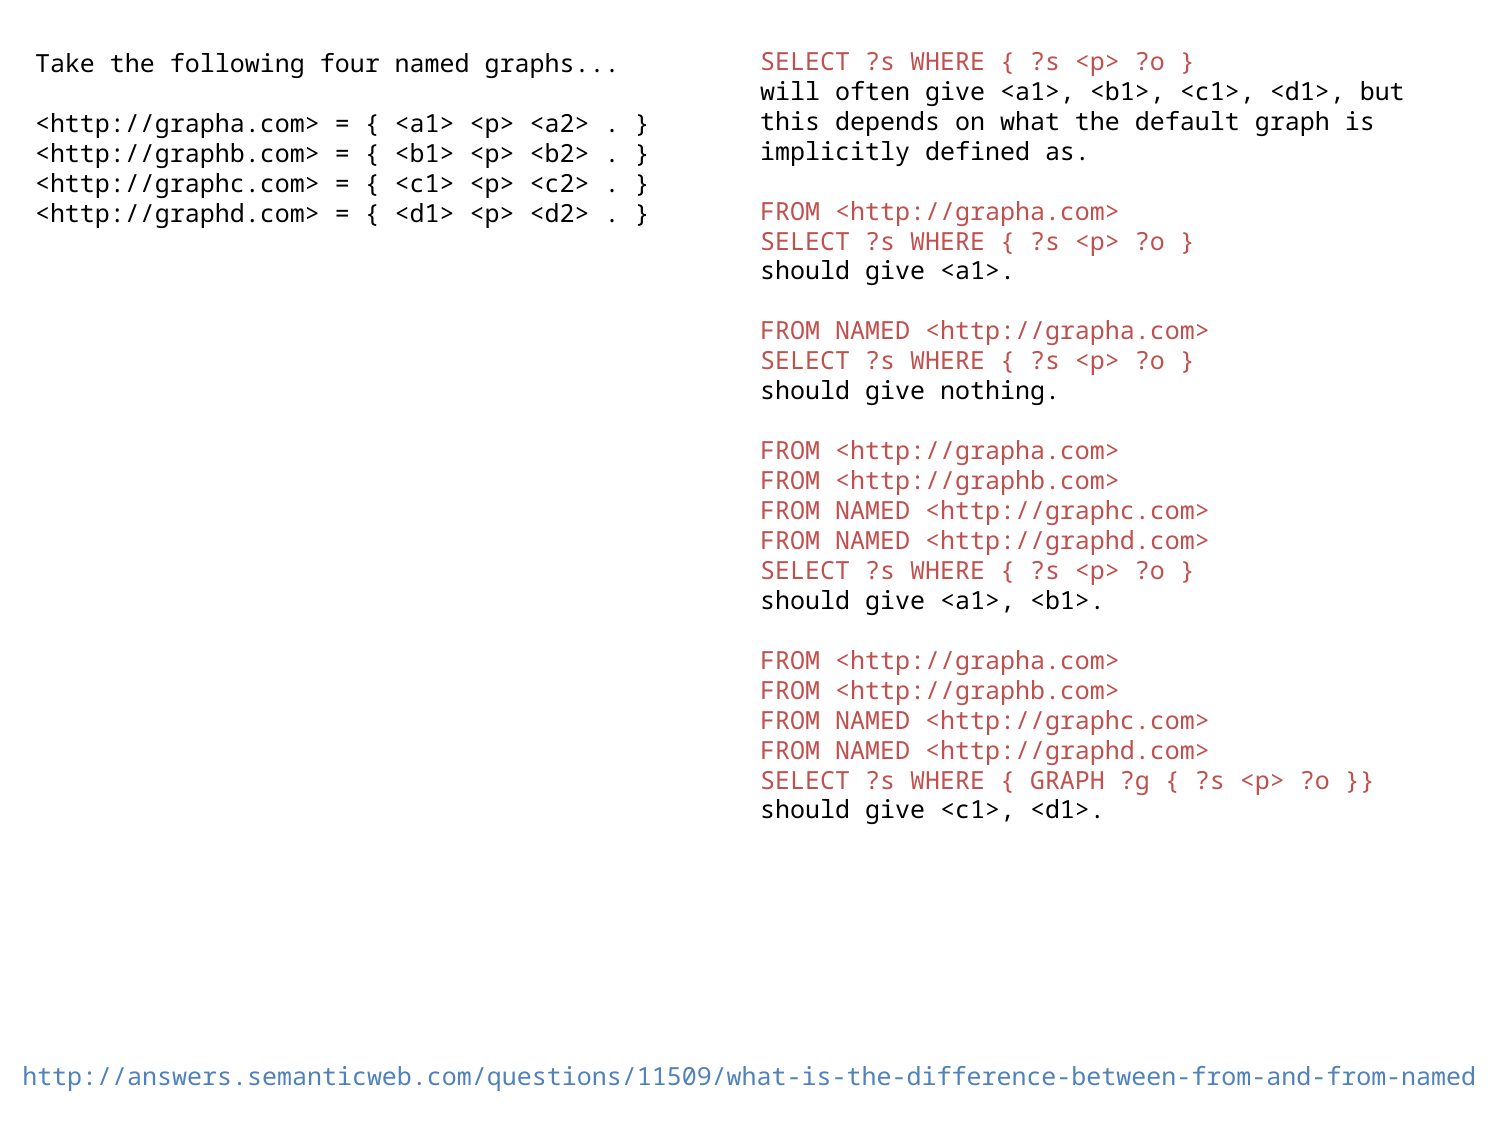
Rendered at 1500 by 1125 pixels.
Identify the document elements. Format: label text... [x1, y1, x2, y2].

text_box Take the following four named graphs... <http://grapha.com> = { <a1> <p> <a2> . } <http://graphb.com> = { <b1> <p> <b2> . } <http://graphc.com> = { <c1> <p> <c2> . } <http://graphd.com> = { <d1> <p> <d2> . } [20, 40, 745, 265]
text_box http://answers.semanticweb.com/questions/11509/what-is-the-difference-between-from-and-from-named [7, 1052, 1493, 1098]
text_box SELECT ?s WHERE { ?s <p> ?o } will often give <a1>, <b1>, <c1>, <d1>, but this depends on what the default graph is implicitly defined as. FROM <http://grapha.com> SELECT ?s WHERE { ?s <p> ?o } should give <a1>. FROM NAMED <http://grapha.com> SELECT ?s WHERE { ?s <p> ?o } should give nothing. FROM <http://grapha.com> FROM <http://graphb.com> FROM NAMED <http://graphc.com> FROM NAMED <http://graphd.com> SELECT ?s WHERE { ?s <p> ?o } should give <a1>, <b1>. FROM <http://grapha.com> FROM <http://graphb.com> FROM NAMED <http://graphc.com> FROM NAMED <http://graphd.com> SELECT ?s WHERE { GRAPH ?g { ?s <p> ?o }} should give <c1>, <d1>. [745, 38, 1471, 862]
